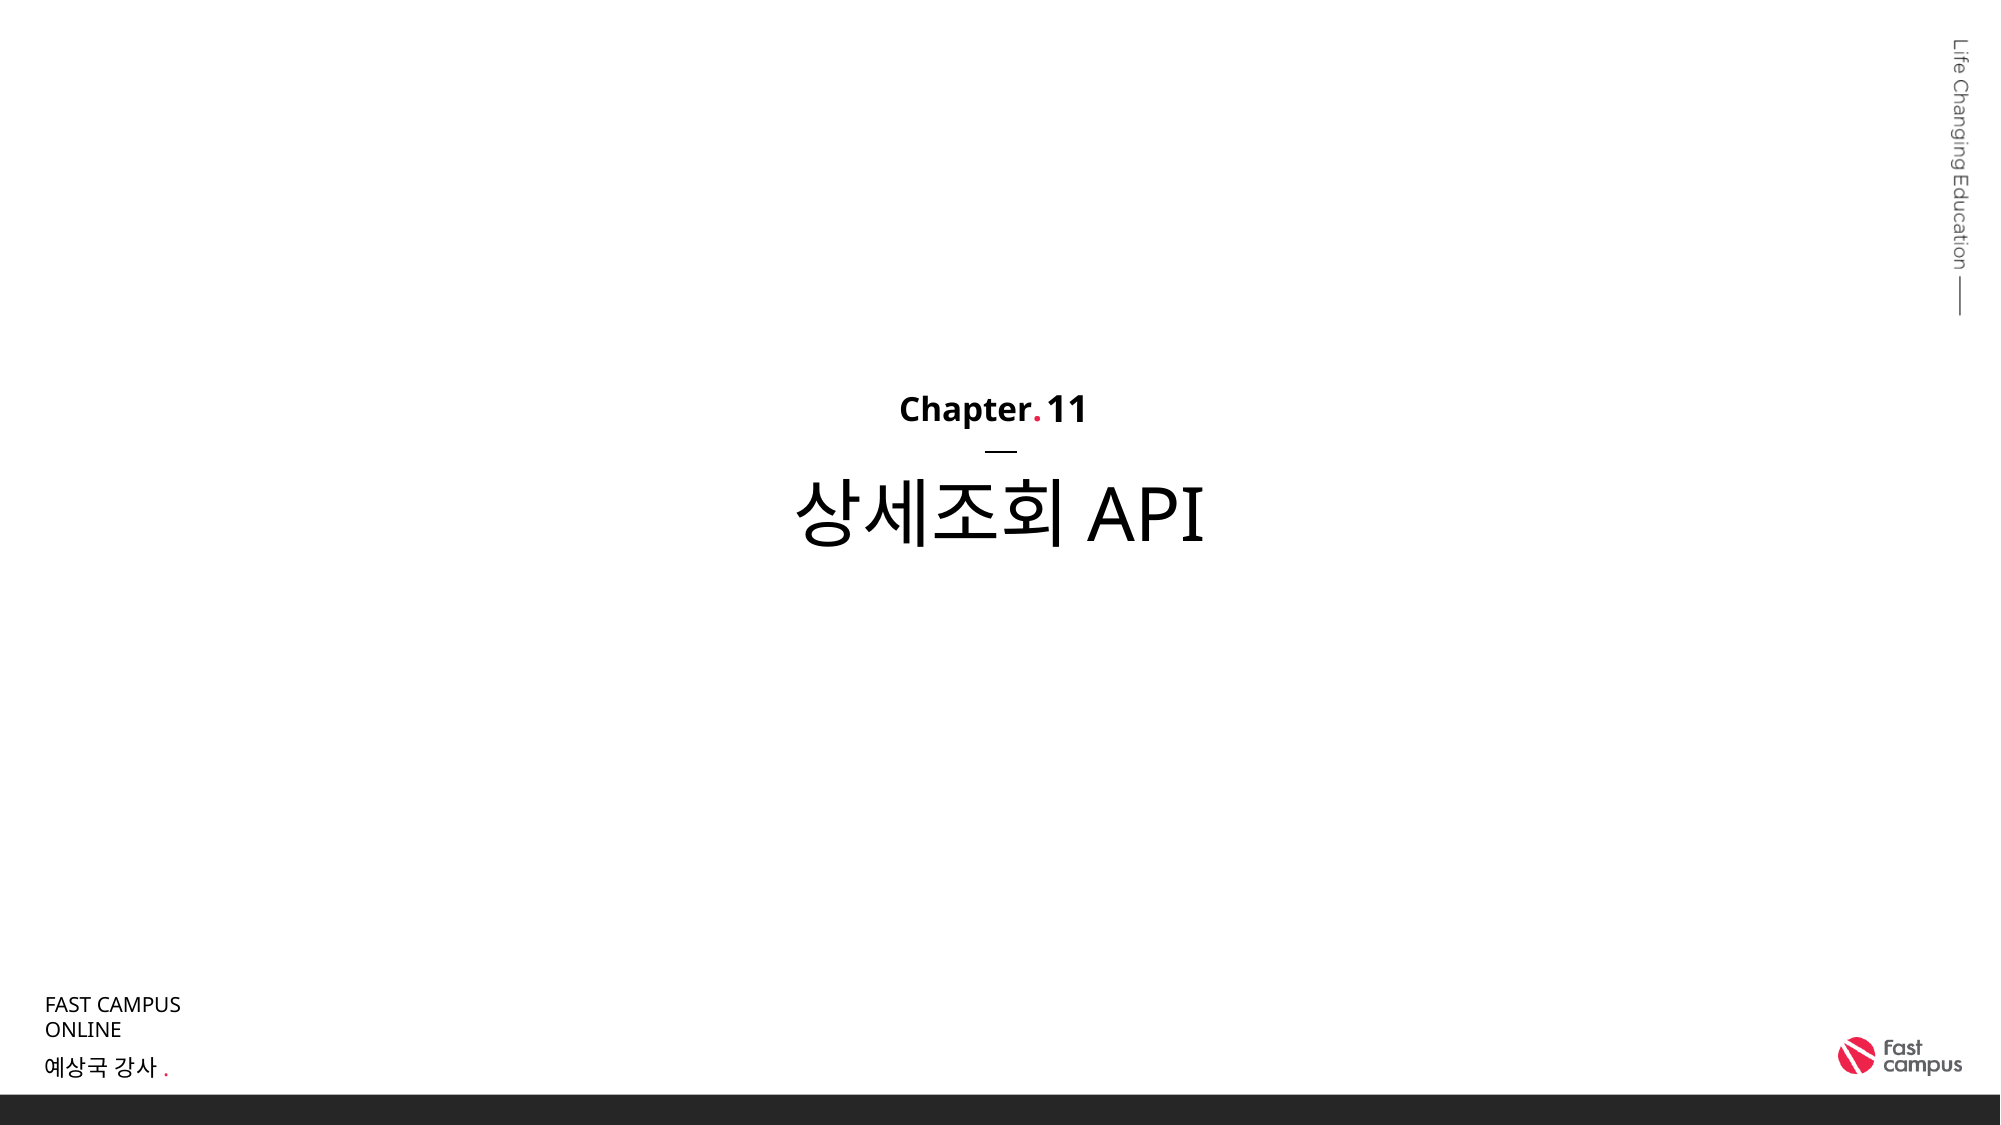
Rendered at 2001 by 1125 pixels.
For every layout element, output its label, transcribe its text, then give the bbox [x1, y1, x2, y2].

picture [1838, 1037, 1962, 1076]
picture [1942, 23, 1981, 316]
list 11 [1031, 382, 1133, 430]
title 상세조회API [103, 469, 1897, 667]
